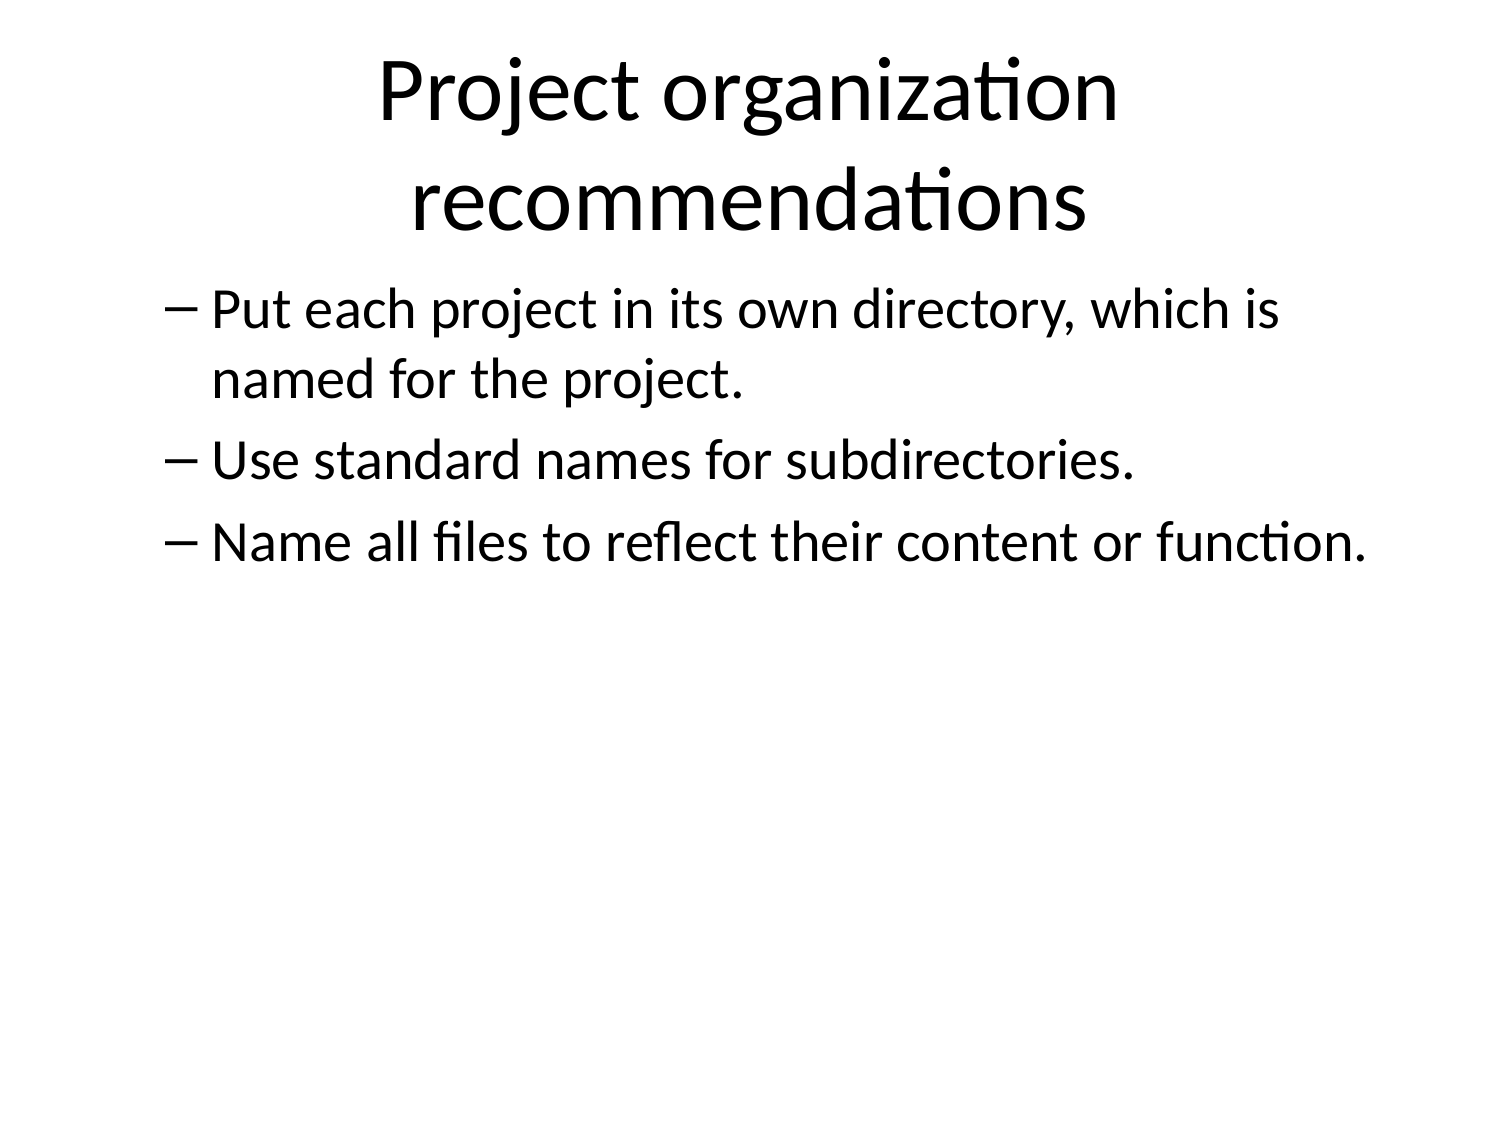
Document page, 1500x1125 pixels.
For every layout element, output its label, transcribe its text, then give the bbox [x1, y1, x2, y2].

list Put each project in its own directory, which is named for the project. Use standard names for subdirectories. Name all files to reflect their content or function. [75, 262, 1425, 1005]
title Project organization recommendations [75, 45, 1425, 233]
